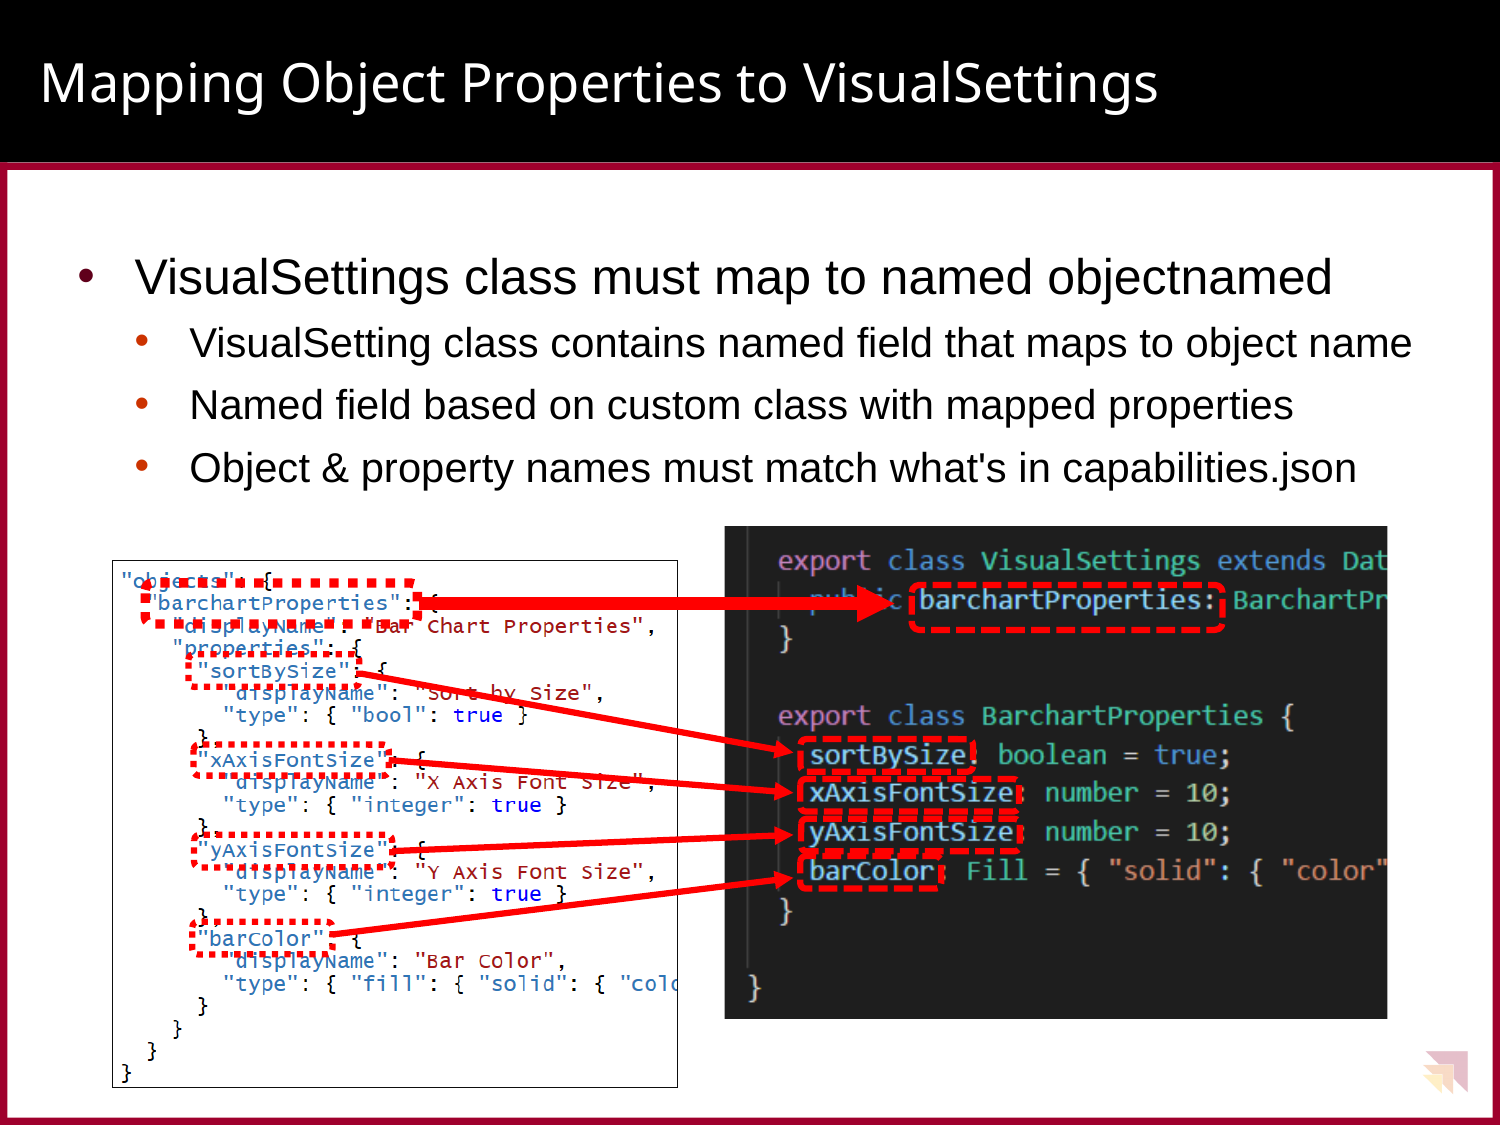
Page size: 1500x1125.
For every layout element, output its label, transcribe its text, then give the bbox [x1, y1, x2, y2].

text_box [188, 653, 1020, 955]
title Mapping Object Properties to VisualSettings [24, 12, 1438, 150]
list VisualSettings class must map to named objectnamed VisualSetting class contains named field that maps to object name Named field based on custom class with mapped properties Object & property names must match what's in capabilities.json [62, 237, 1438, 1088]
picture [724, 525, 1388, 1020]
picture [112, 559, 678, 1088]
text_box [145, 582, 1223, 631]
